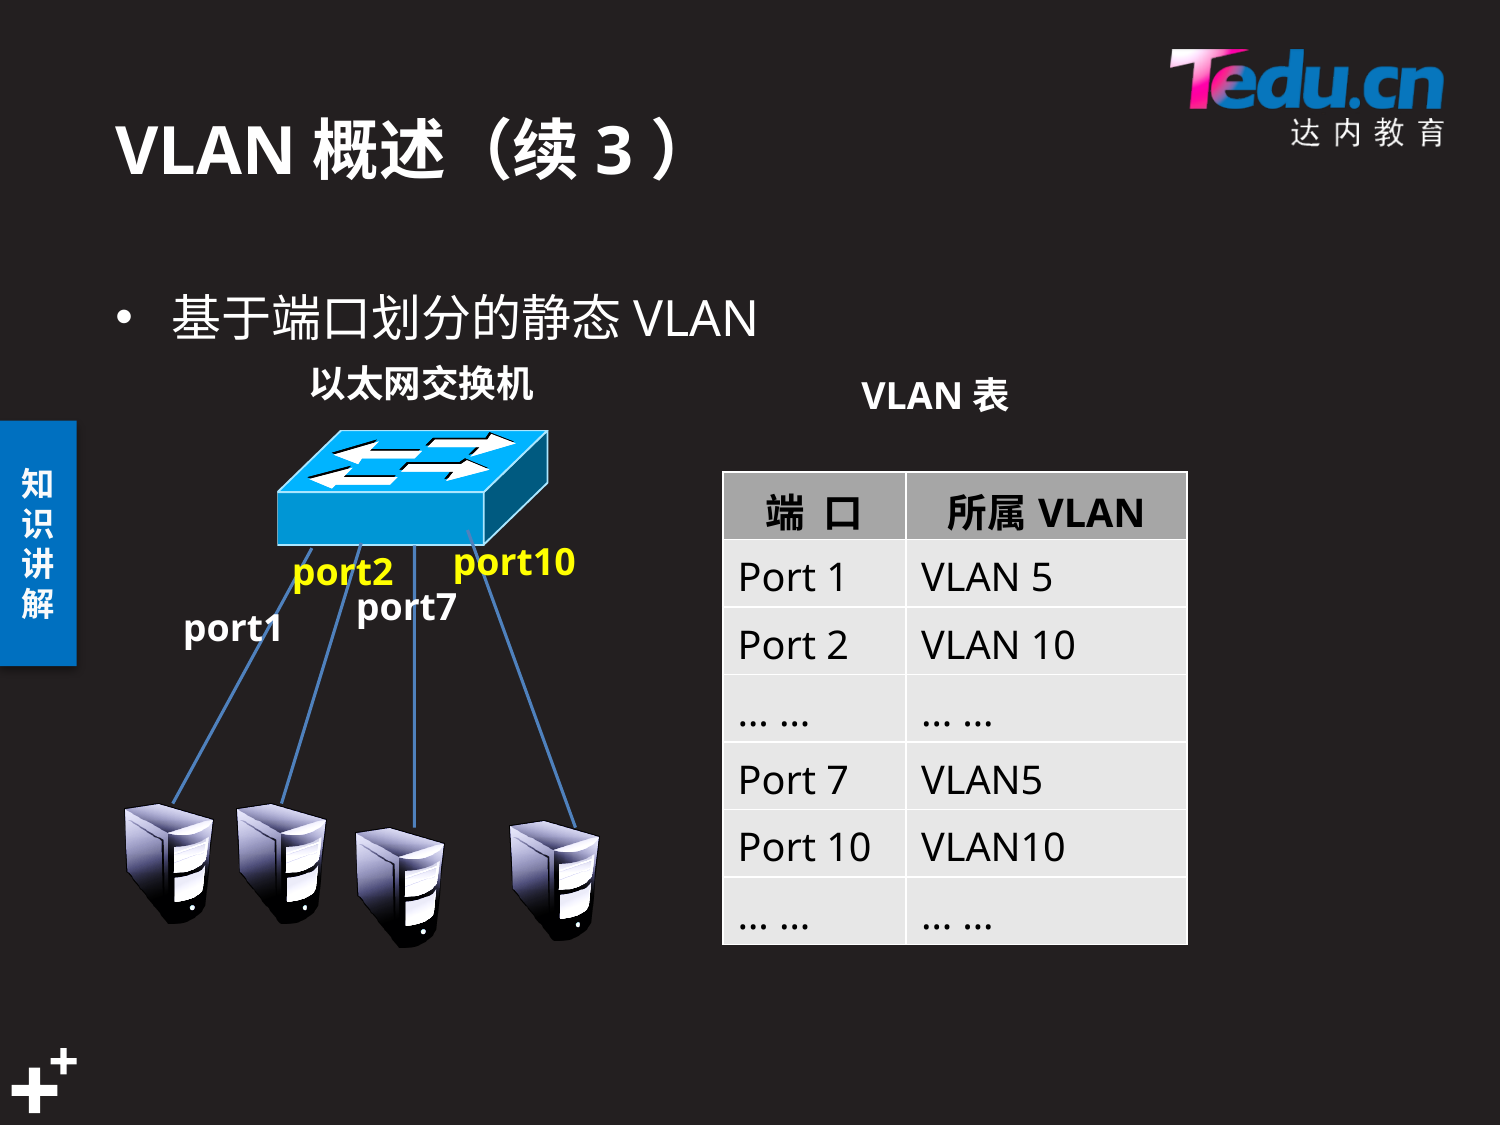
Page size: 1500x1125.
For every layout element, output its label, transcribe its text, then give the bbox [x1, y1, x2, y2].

picture [277, 430, 550, 547]
list 基于端口划分的静态VLAN [100, 267, 1349, 355]
table_header 所属VLAN [907, 473, 1186, 539]
table_cell VLAN10 [907, 810, 1186, 876]
table_cell Port 7 [724, 743, 905, 809]
table_cell Port 10 [724, 810, 905, 876]
table_cell VLAN5 [907, 743, 1186, 809]
table_cell Port 1 [724, 540, 905, 606]
table_cell … … [724, 878, 905, 944]
title VLAN概述（续3） [100, 89, 1211, 207]
table_header 端 口 [724, 473, 905, 539]
table_cell Port 2 [724, 608, 905, 674]
table_cell … … [724, 675, 905, 741]
text_box port7 [341, 575, 514, 636]
table_cell … … [907, 675, 1186, 741]
table_cell VLAN 5 [907, 540, 1186, 606]
text_box 以太网交换机 [293, 352, 647, 413]
text_box port2 [277, 558, 437, 596]
table_cell … … [907, 878, 1186, 944]
table_cell VLAN 10 [907, 608, 1186, 674]
picture [111, 803, 337, 925]
text_box VLAN表 [846, 364, 1199, 424]
picture [497, 820, 610, 942]
text_box port1 [168, 596, 361, 657]
text_box port10 [437, 530, 610, 590]
picture [1157, 35, 1459, 162]
picture [342, 827, 455, 949]
